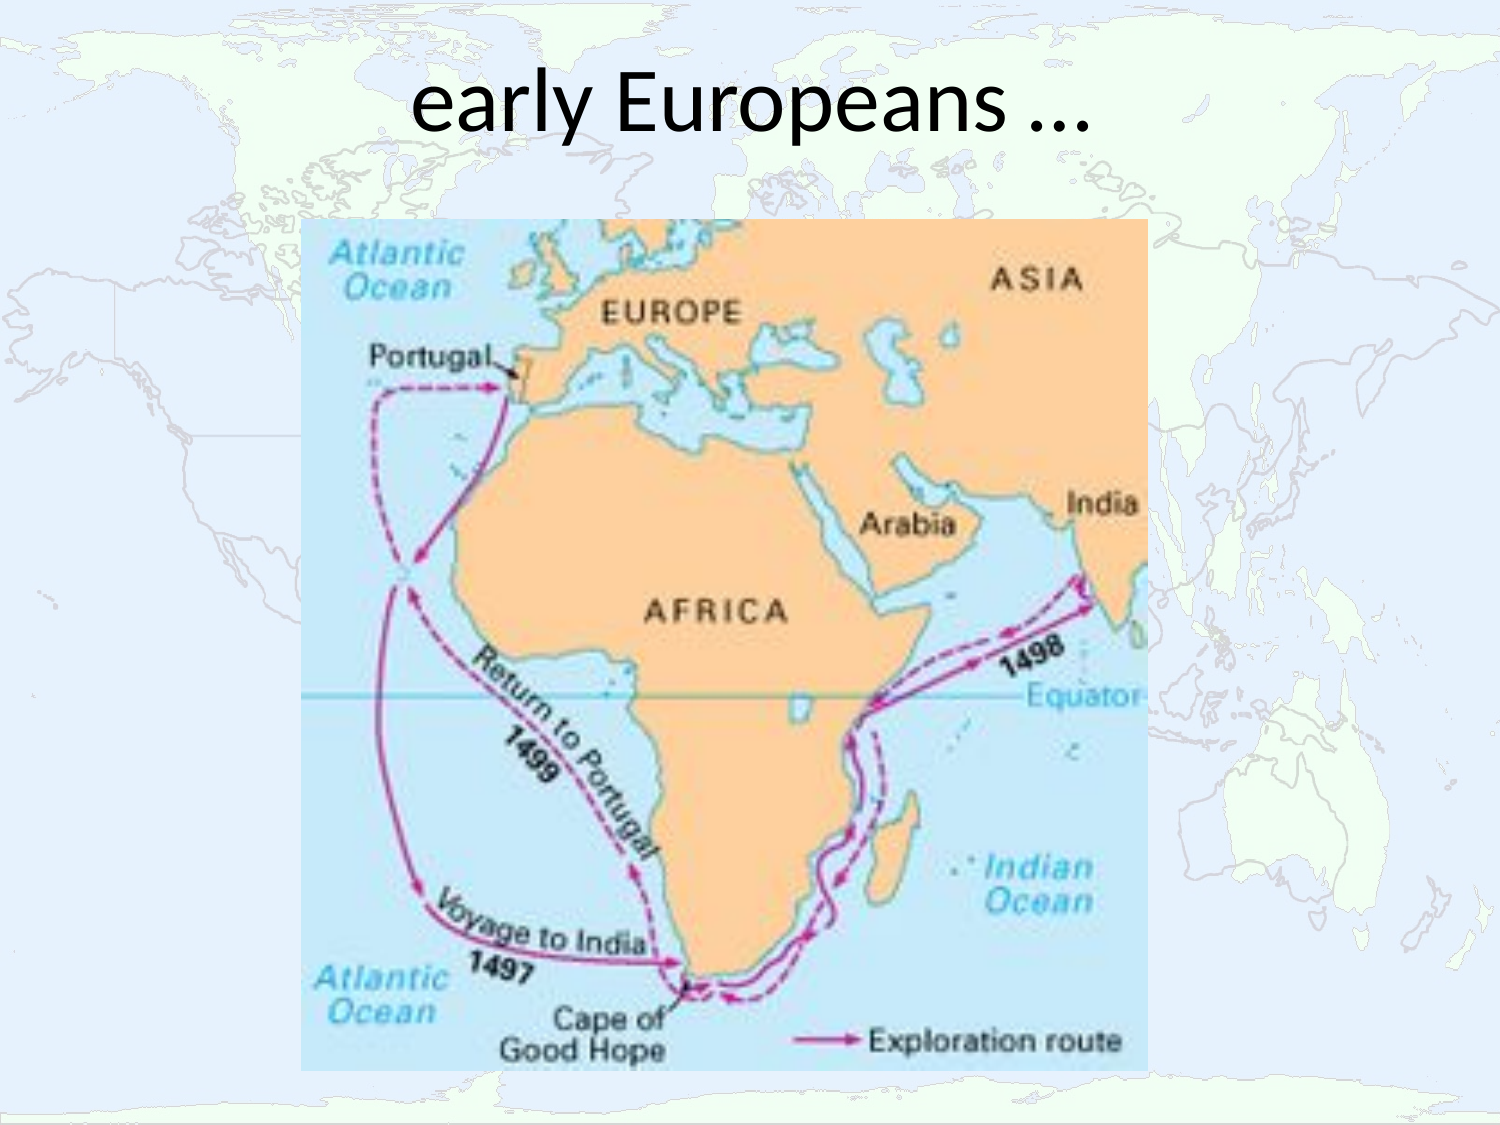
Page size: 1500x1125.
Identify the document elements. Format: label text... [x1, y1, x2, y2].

picture [300, 219, 1149, 1071]
title early Europeans … [76, 30, 1427, 159]
